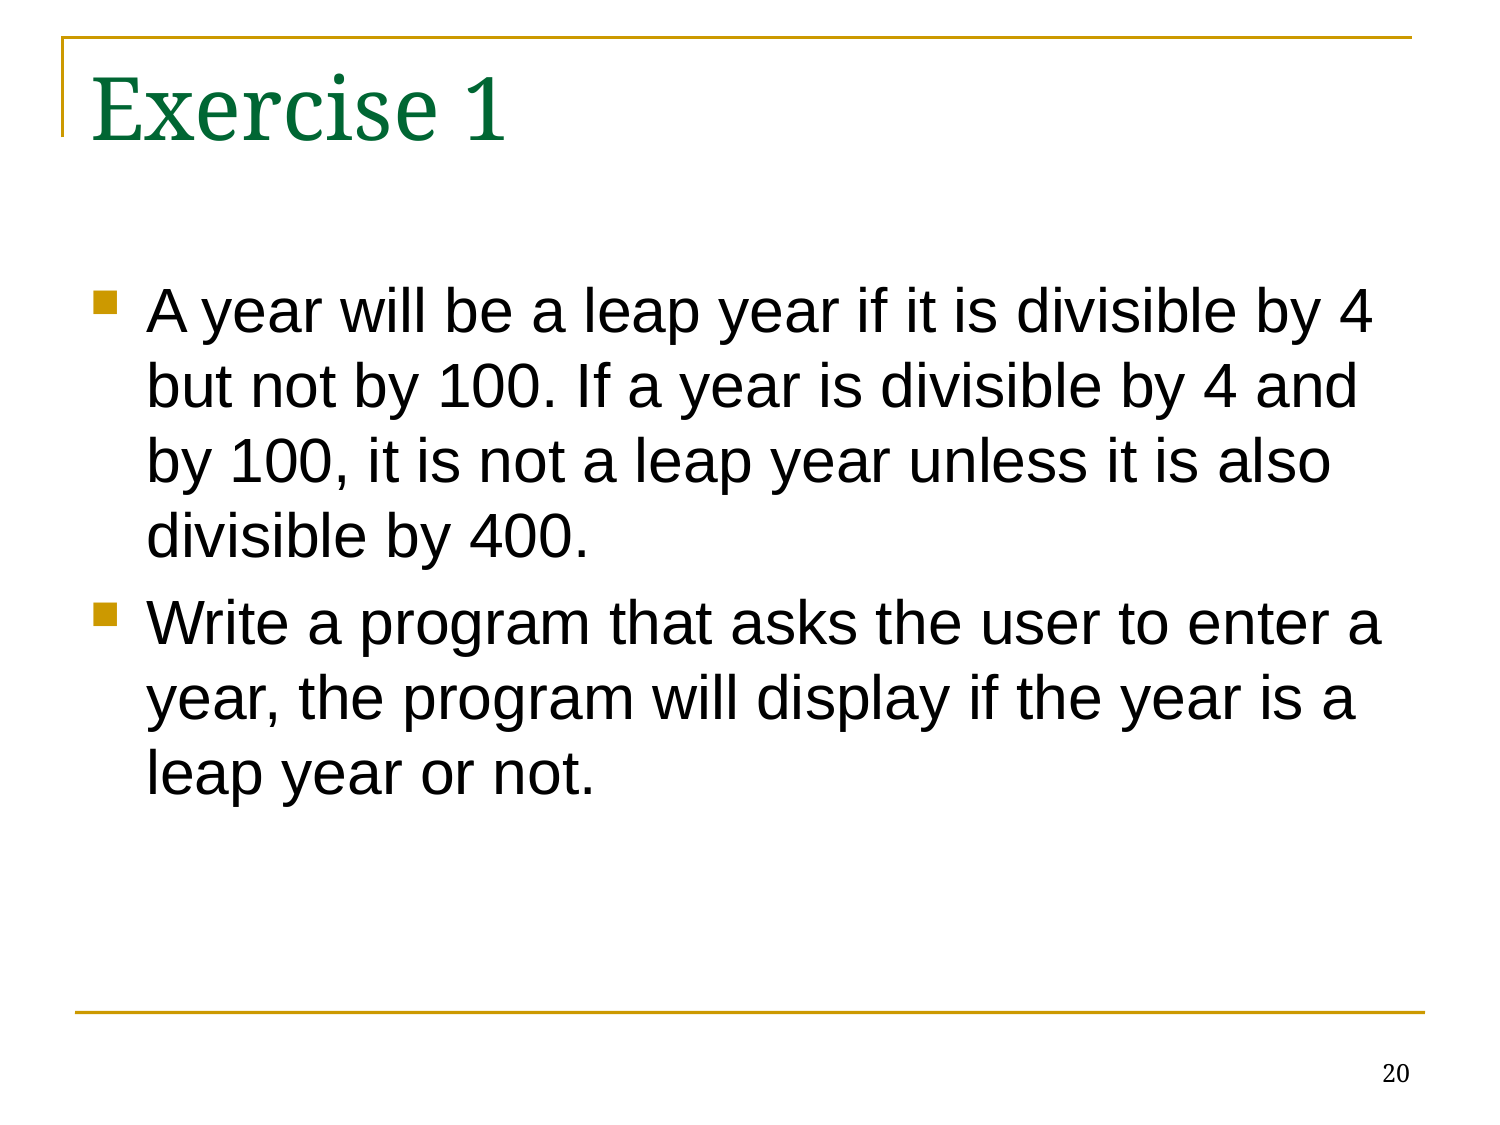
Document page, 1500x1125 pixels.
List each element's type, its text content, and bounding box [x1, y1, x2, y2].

slide_number 20 [1074, 1023, 1426, 1100]
title Exercise 1 [74, 45, 1426, 233]
list A year will be a leap year if it is divisible by 4 but not by 100. If a year is divisible by 4 and by 100, it is not a leap year unless it is also divisible by 400. Write a program that asks the user to enter a year, the program will display if the year is a leap year or not. [74, 262, 1426, 1006]
